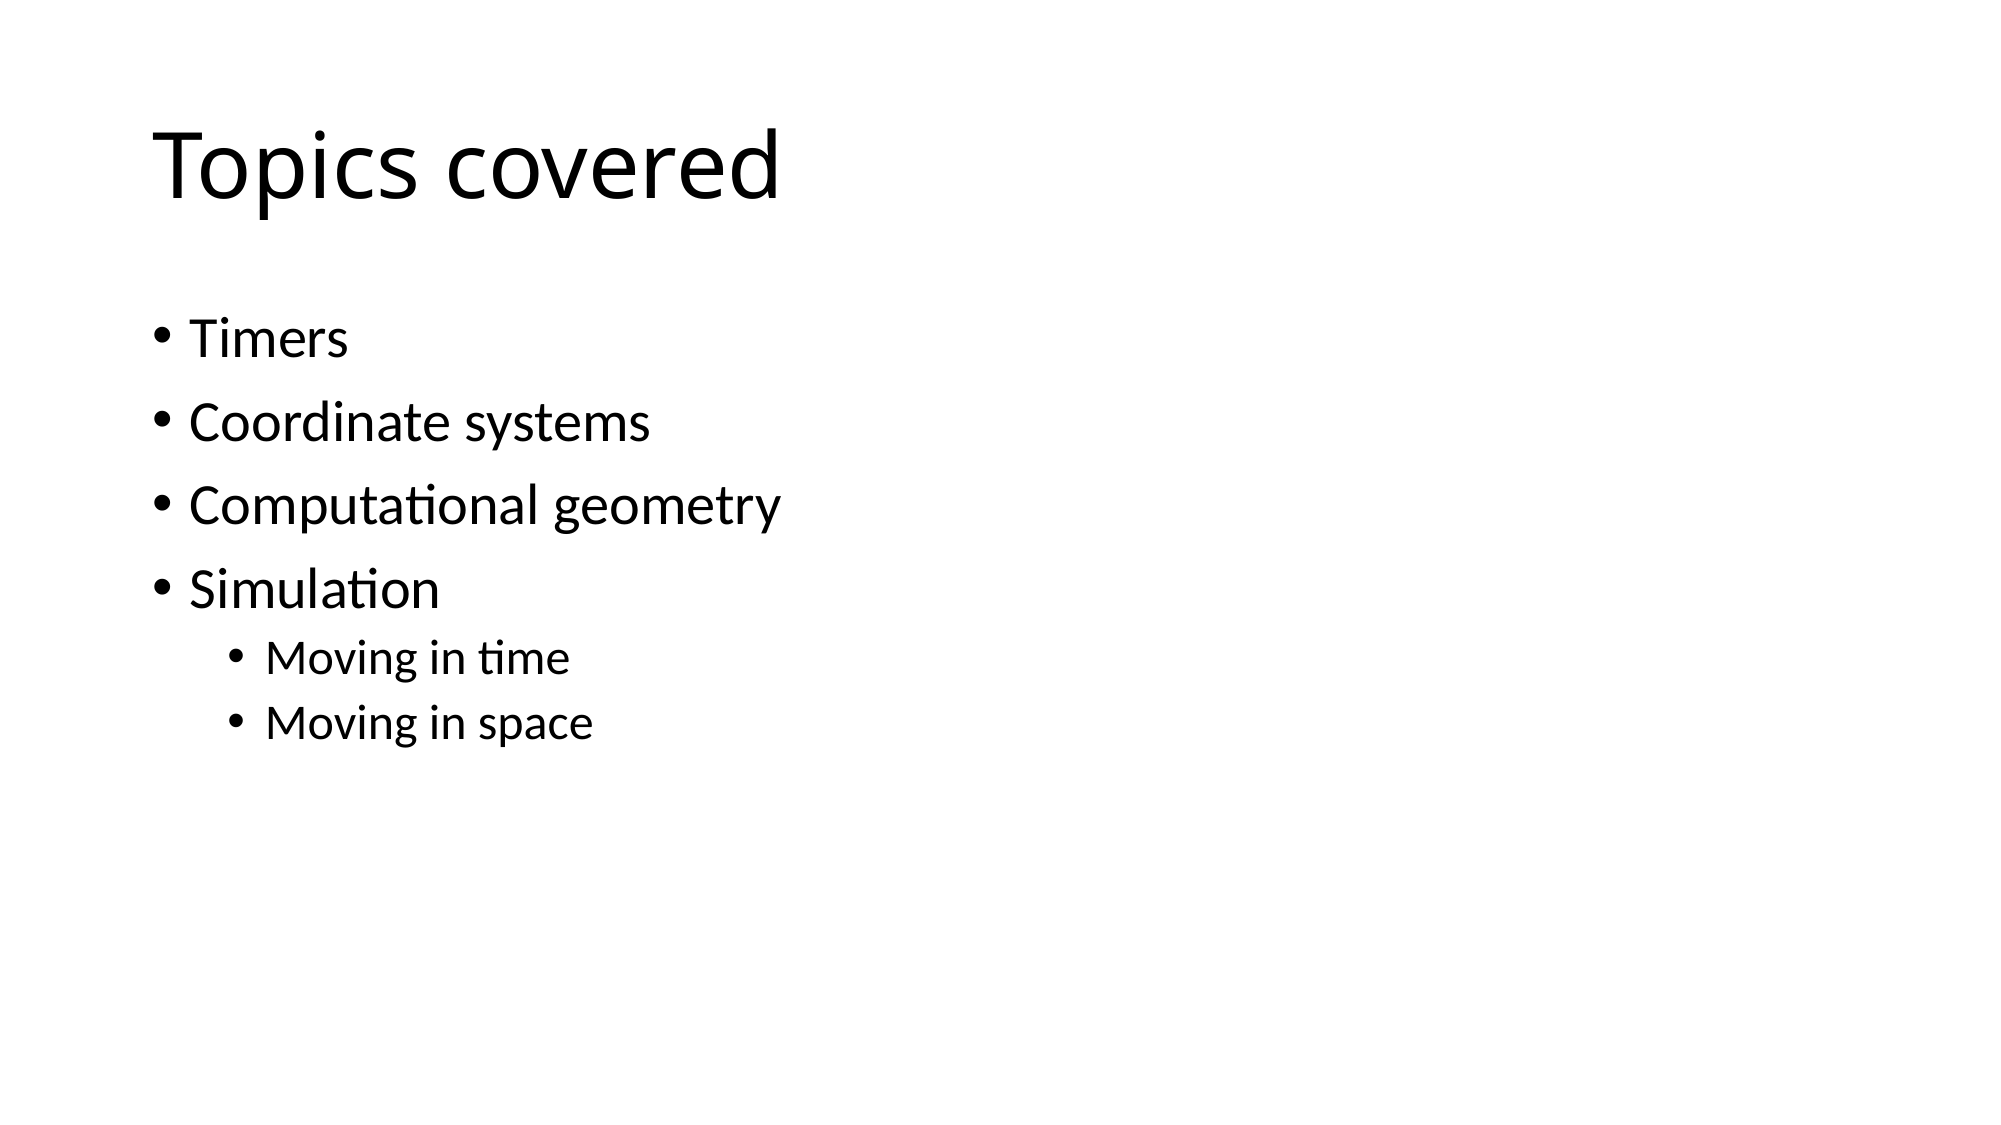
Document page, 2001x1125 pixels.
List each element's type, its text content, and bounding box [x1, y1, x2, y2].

list Timers Coordinate systems Computational geometry Simulation Moving in time Moving in space [137, 299, 1863, 1014]
title Topics covered [137, 59, 1863, 278]
